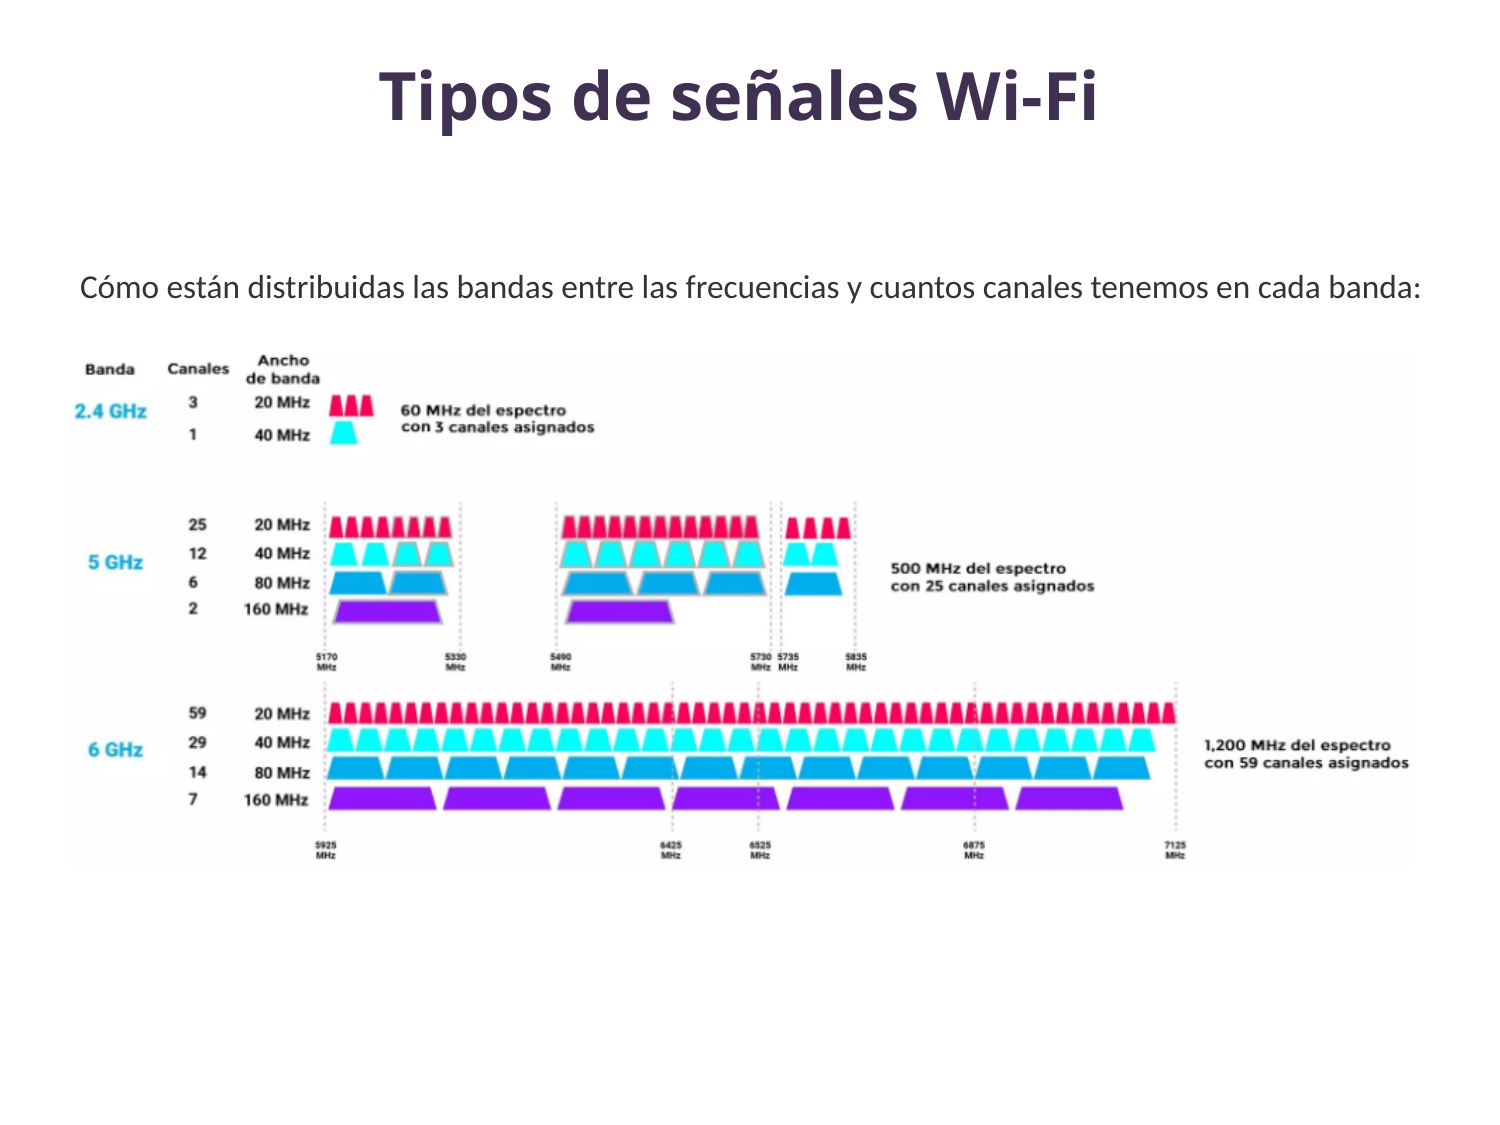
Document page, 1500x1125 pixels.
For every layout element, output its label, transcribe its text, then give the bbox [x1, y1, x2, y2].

picture [64, 350, 1418, 876]
list Cómo están distribuidas las bandas entre las frecuencias y cuantos canales tenemos en cada banda: [64, 243, 1471, 327]
text_box Tipos de señales Wi-Fi [14, 0, 1447, 188]
